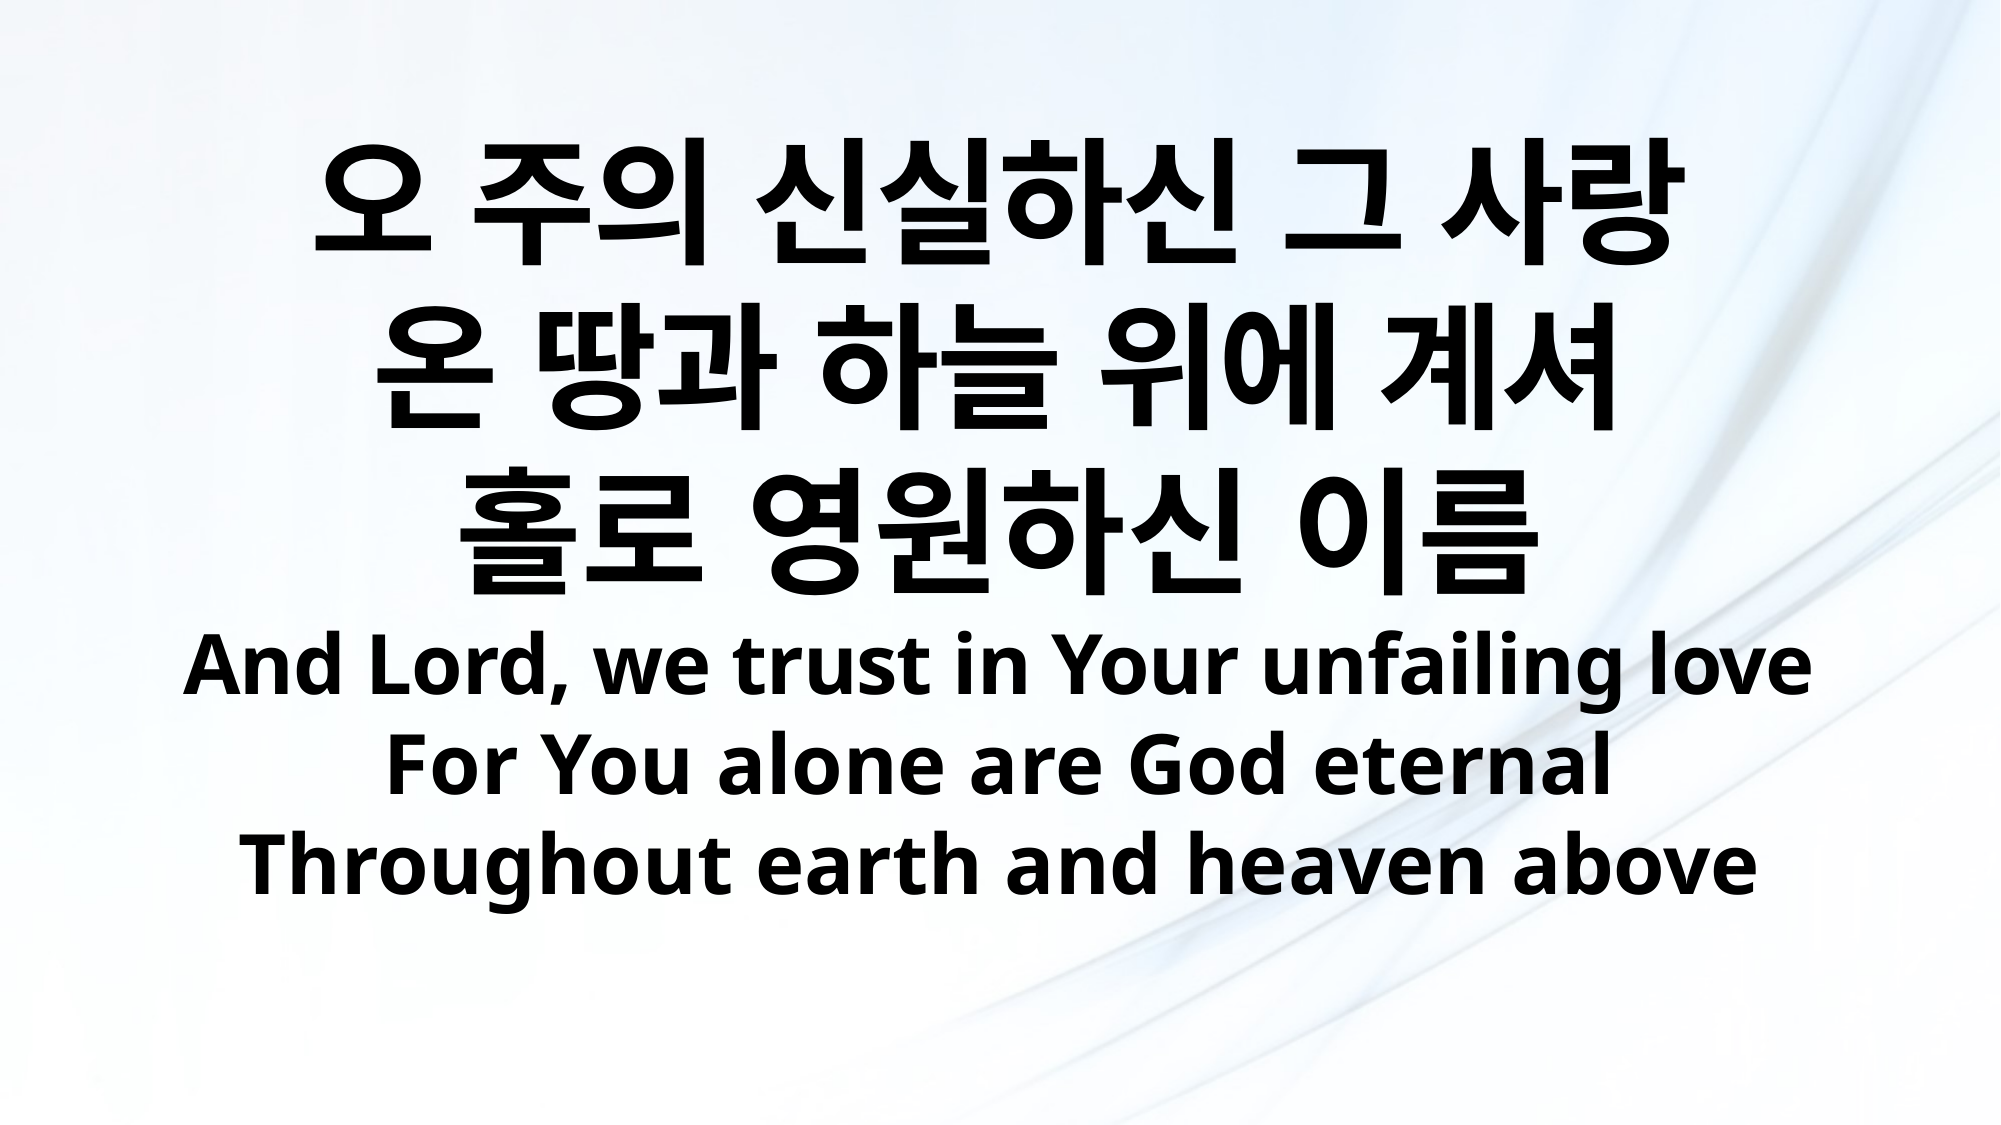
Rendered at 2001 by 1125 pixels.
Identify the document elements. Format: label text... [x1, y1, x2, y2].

picture [0, 0, 2001, 1125]
title 오 주의 신실하신 그 사랑 온 땅과 하늘 위에 계셔 홀로 영원하신 이름 And Lord, we trust in Your unfailing love For You alone are God eternal Throughout earth and heaven above [0, 395, 2000, 632]
